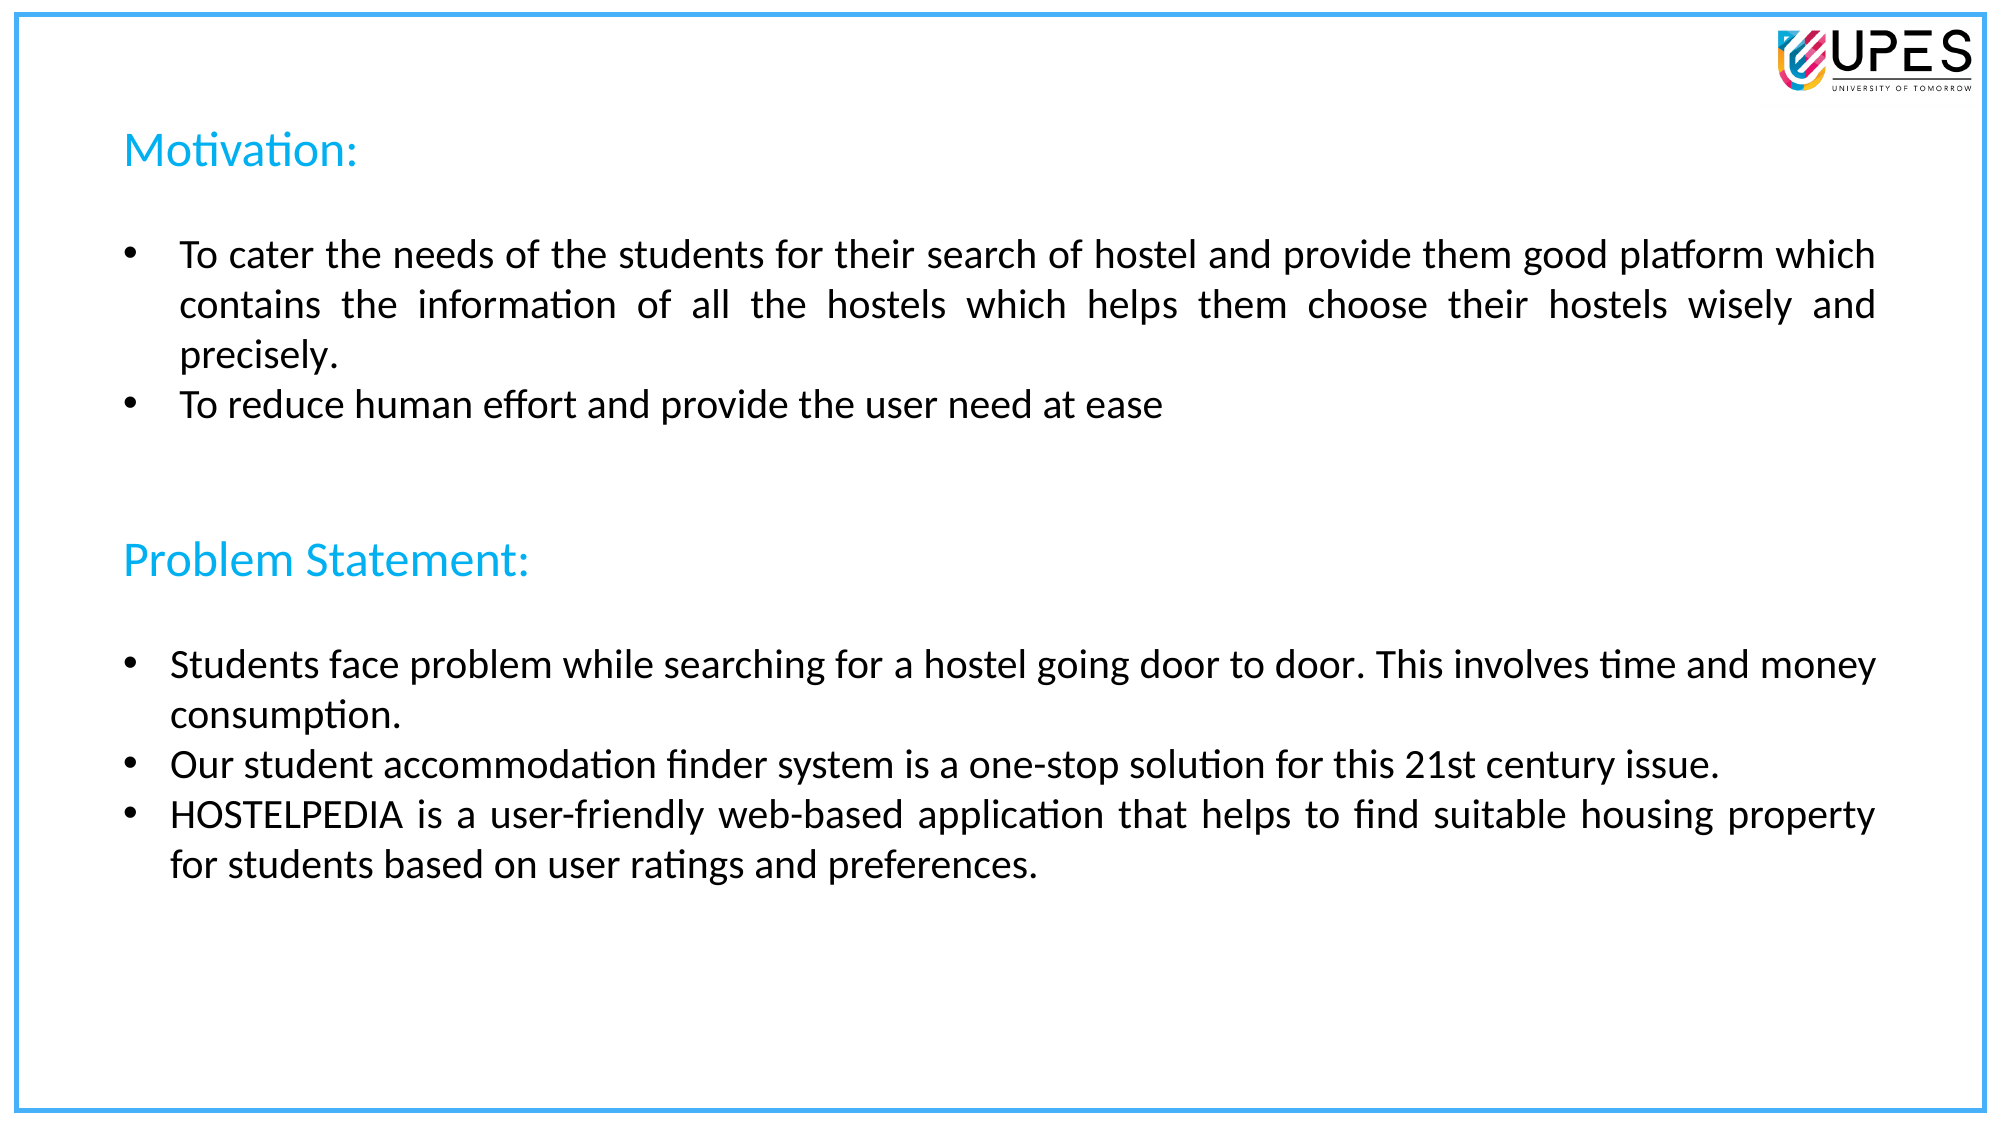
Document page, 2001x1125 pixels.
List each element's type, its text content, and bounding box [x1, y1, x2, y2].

text_box Motivation: To cater the needs of the students for their search of hostel and provide them good platform which contains the information of all the hostels which helps them choose their hostels wisely and precisely. To reduce human effort and provide the user need at ease Problem Statement: Students face problem while searching for a hostel going door to door. This involves time and money consumption. Our student accommodation finder system is a one-stop solution for this 21st century issue. HOSTELPEDIA is a user-friendly web-based application that helps to find suitable housing property for students based on user ratings and preferences. [108, 109, 1892, 1030]
picture [1758, 20, 1978, 110]
